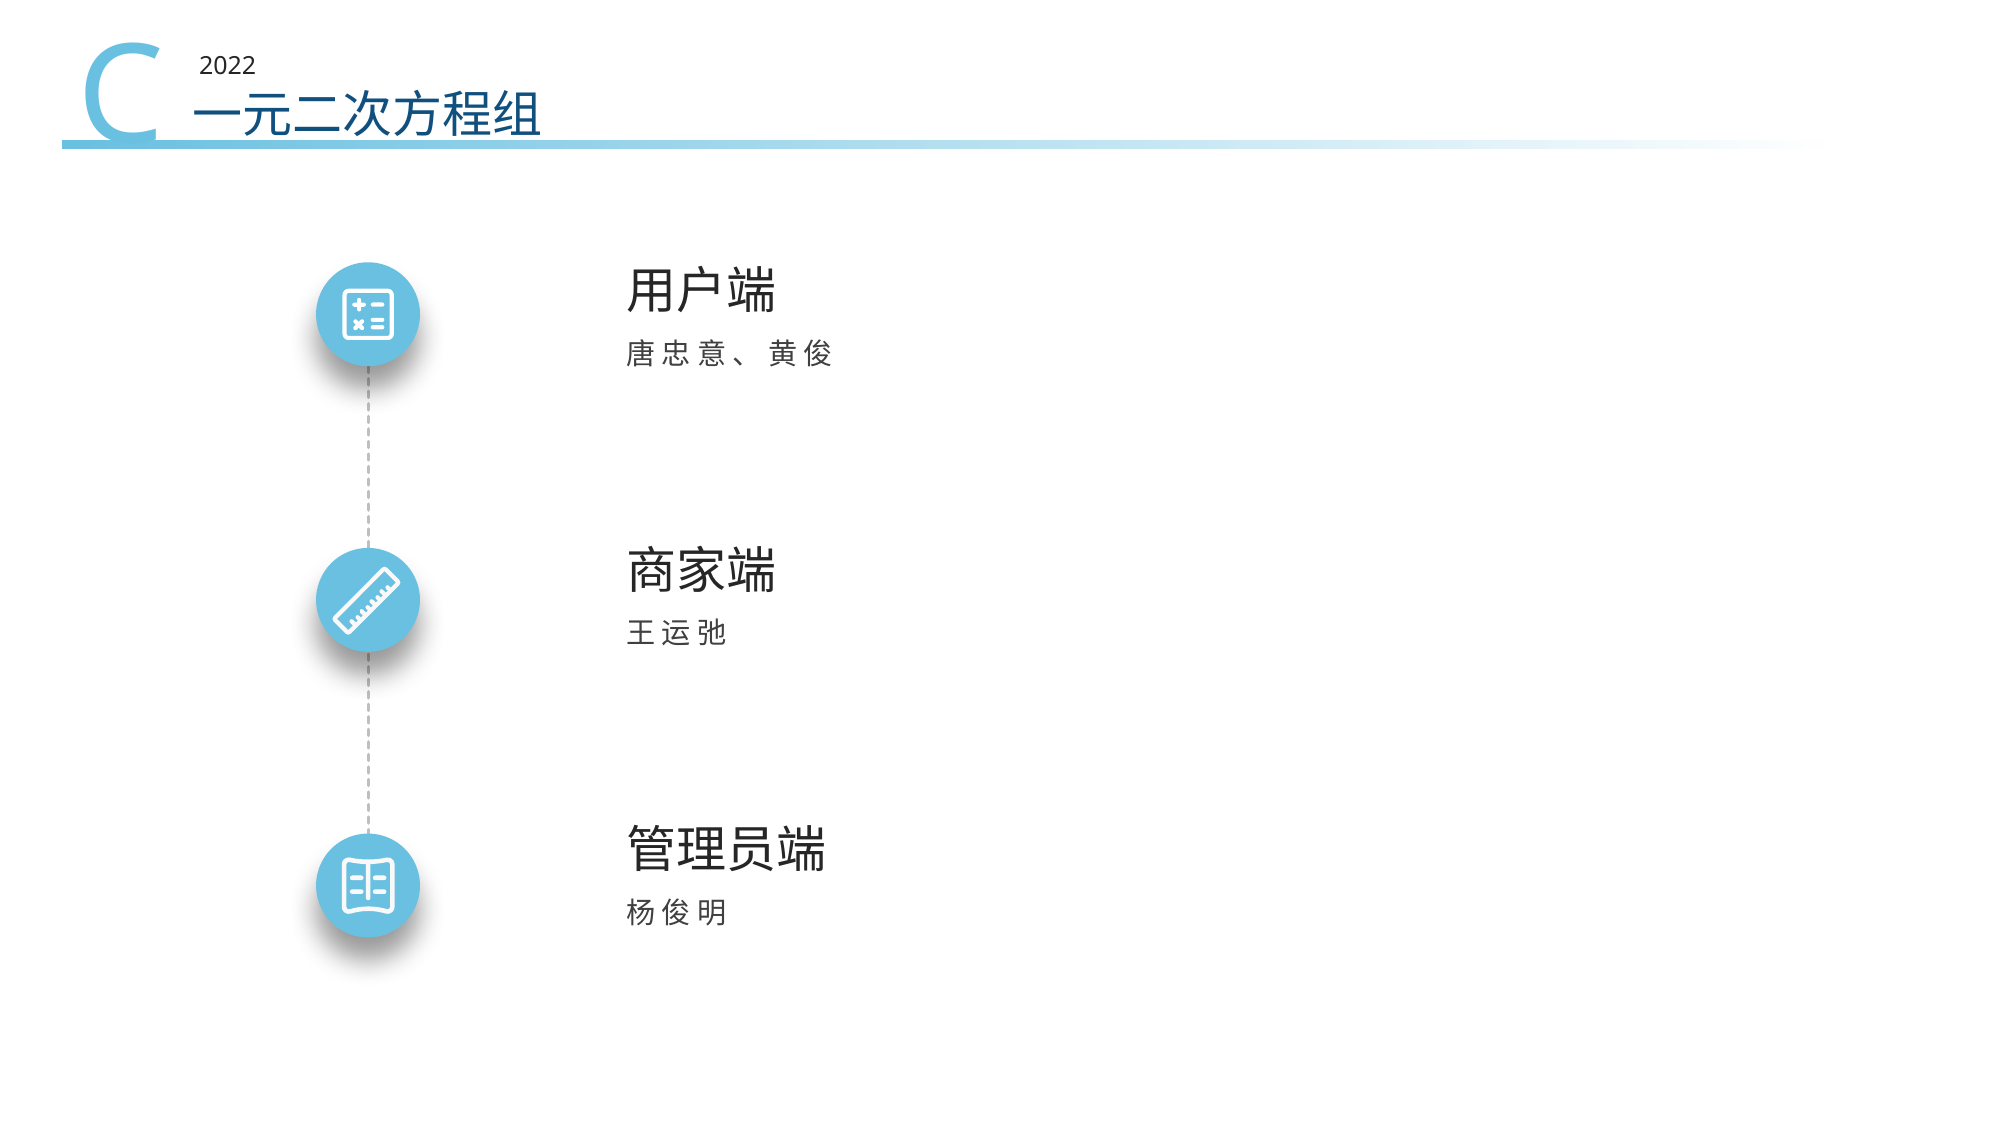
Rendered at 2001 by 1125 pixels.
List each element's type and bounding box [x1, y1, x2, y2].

text_box [611, 810, 1821, 936]
text_box [62, 0, 653, 180]
text_box [611, 250, 1821, 376]
text_box [316, 262, 420, 938]
text_box [653, 140, 1828, 149]
text_box [611, 530, 1821, 656]
